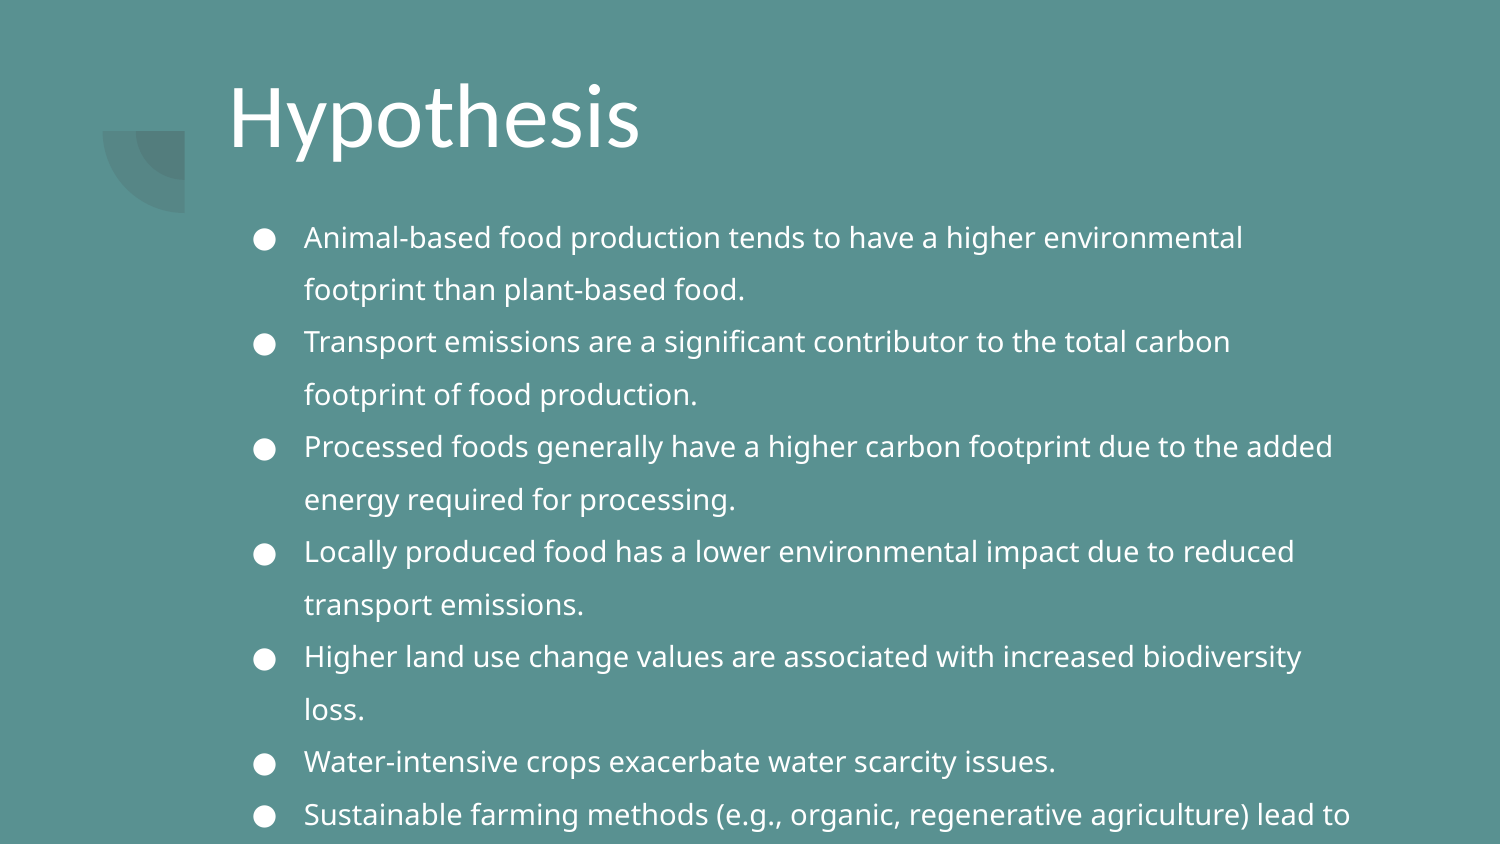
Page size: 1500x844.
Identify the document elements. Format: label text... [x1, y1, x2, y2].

list Animal-based food production tends to have a higher environmental footprint than plant-based food. Transport emissions are a significant contributor to the total carbon footprint of food production. Processed foods generally have a higher carbon footprint due to the added energy required for processing. Locally produced food has a lower environmental impact due to reduced transport emissions. Higher land use change values are associated with increased biodiversity loss. Water-intensive crops exacerbate water scarcity issues. Sustainable farming methods (e.g., organic, regenerative agriculture) lead to a lower environmental impact. [213, 186, 1368, 604]
title Hypothesis [213, 40, 1368, 186]
